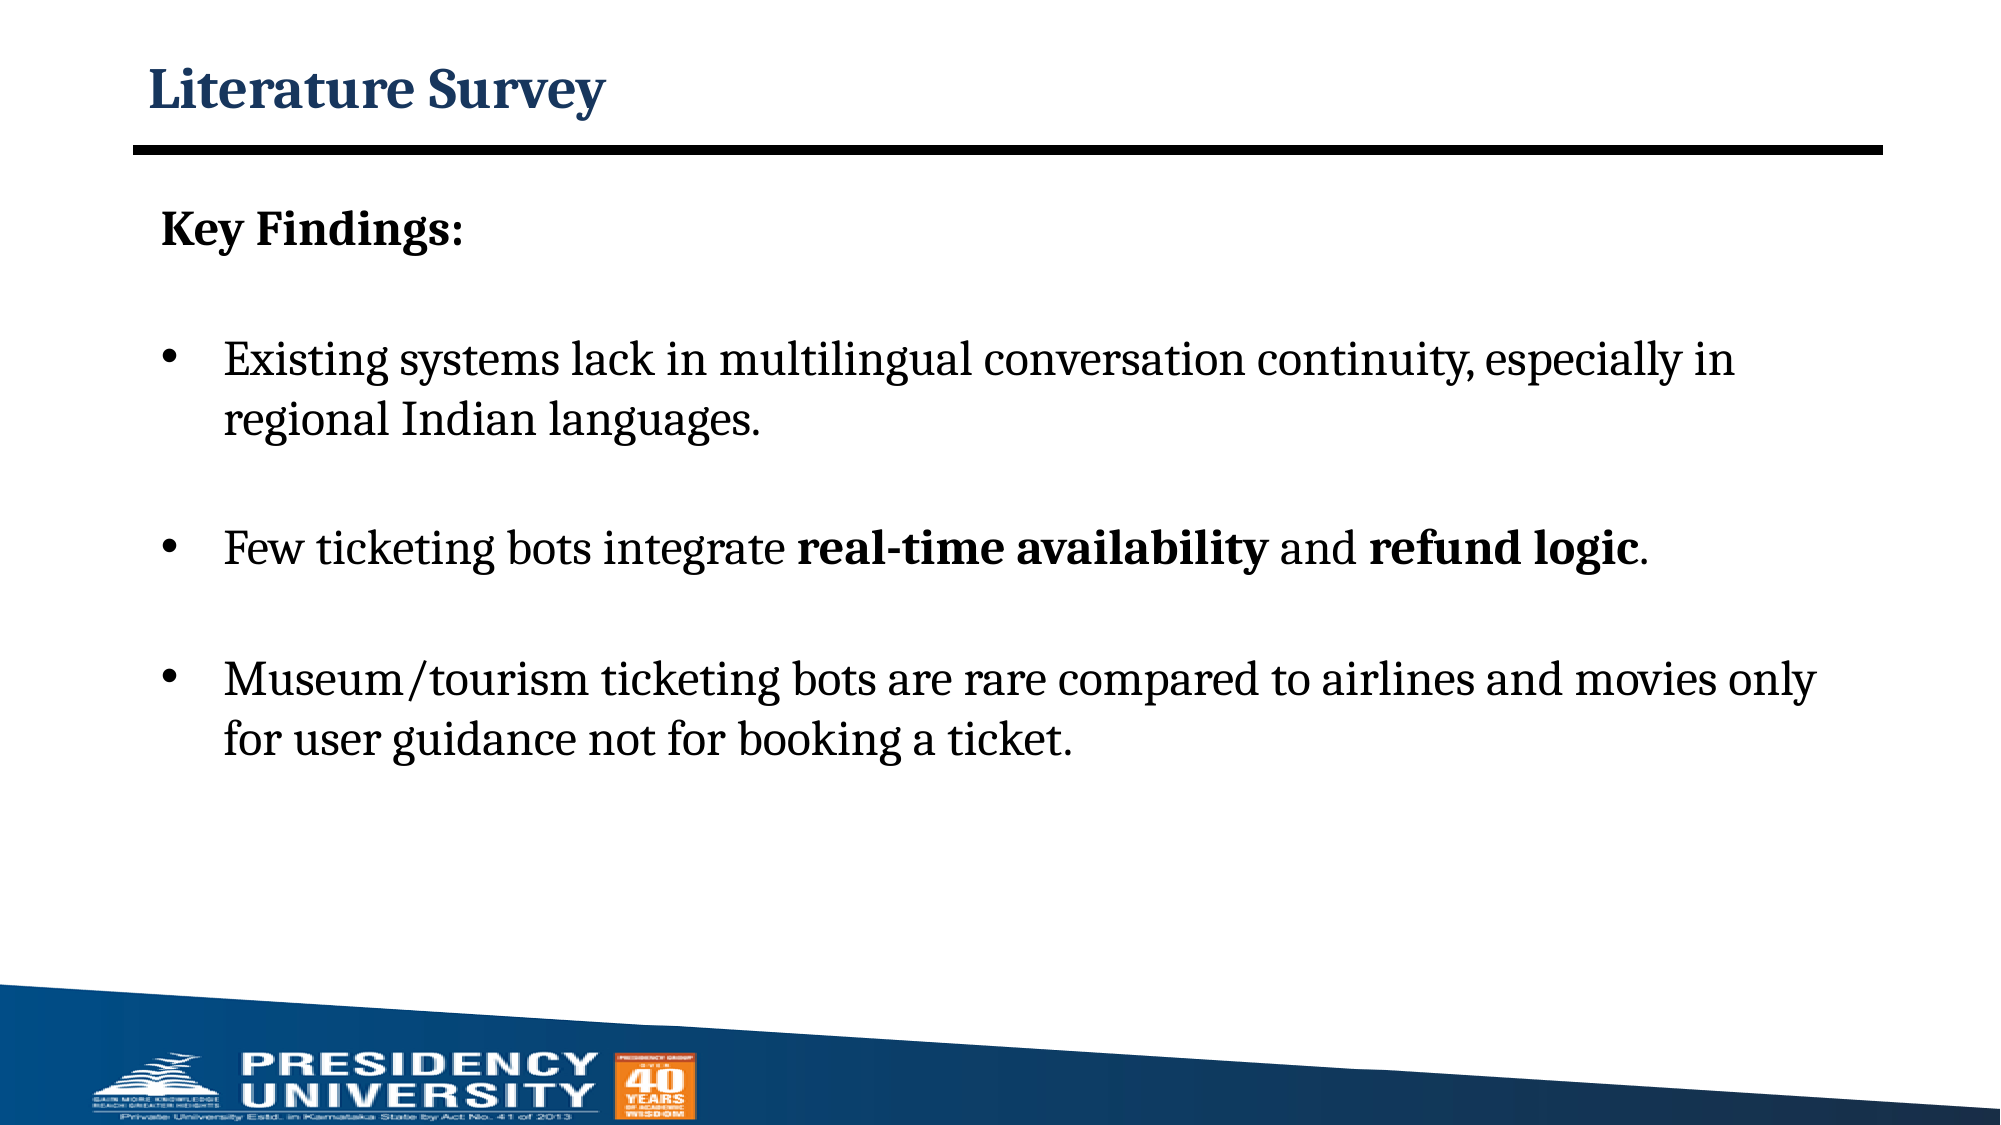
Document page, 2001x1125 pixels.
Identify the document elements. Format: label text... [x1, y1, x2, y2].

picture [0, 982, 2000, 1125]
title Literature Survey [133, 45, 1884, 125]
list Key Findings: Existing systems lack in multilingual conversation continuity, especially in regional Indian languages. Few ticketing bots integrate real-time availability and refund logic. Museum/tourism ticketing bots are rare compared to airlines and movies only for user guidance not for booking a ticket. [133, 187, 1884, 1000]
